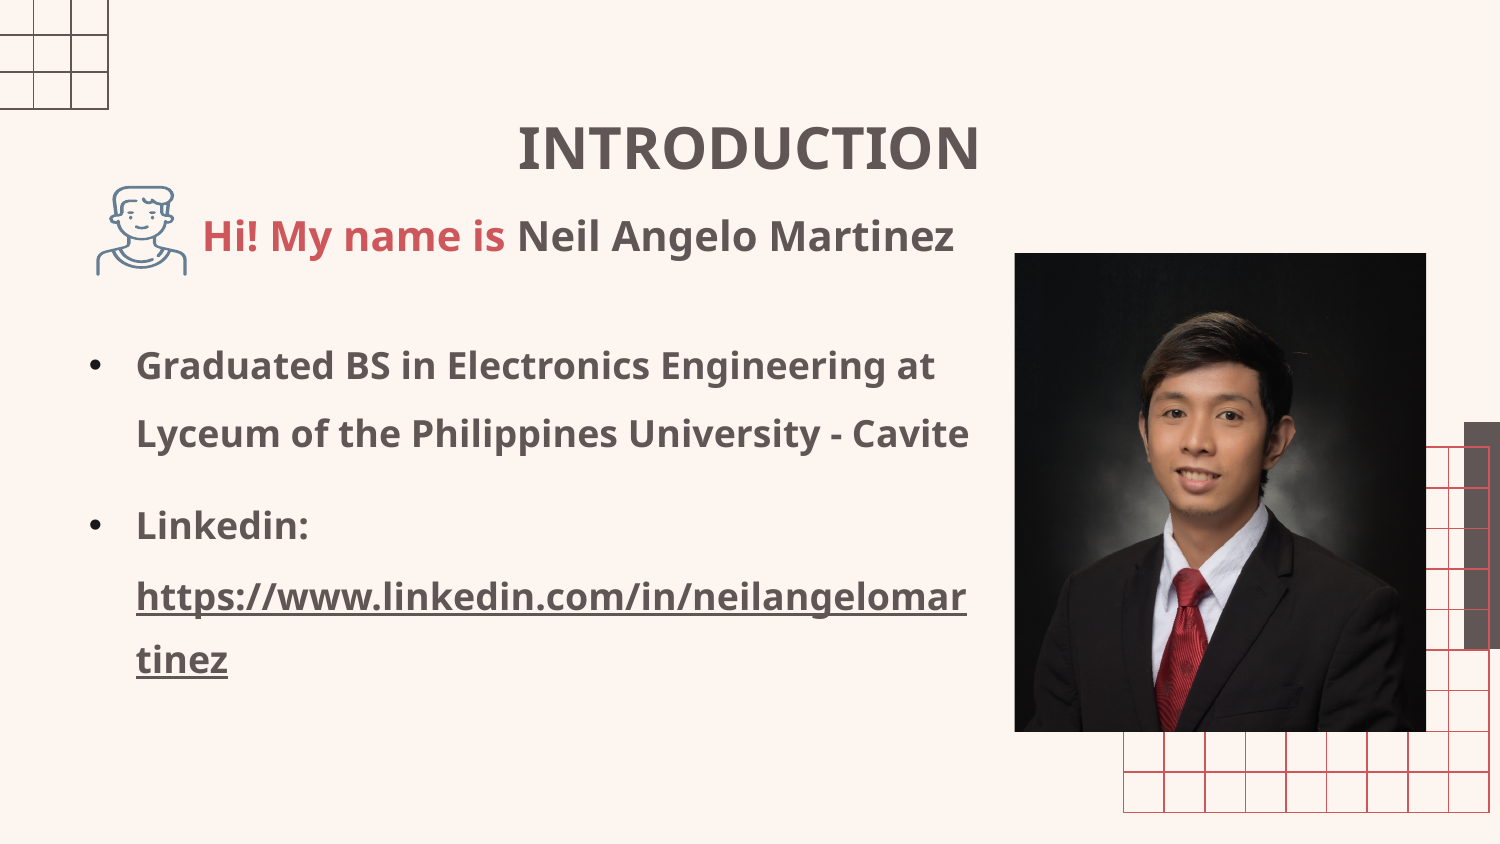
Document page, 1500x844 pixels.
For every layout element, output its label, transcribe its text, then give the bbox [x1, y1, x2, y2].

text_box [96, 185, 188, 277]
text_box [1123, 446, 1490, 813]
picture [1014, 253, 1427, 732]
title INTRODUCTION [117, 88, 1383, 204]
text_box Graduated BS in Electronics Engineering at Lyceum of the Philippines University - Cavite Linkedin: https://www.linkedin.com/in/neilangelomartinez [73, 309, 993, 795]
subtitle Hi! My name is Neil Angelo Martinez [192, 194, 1108, 276]
